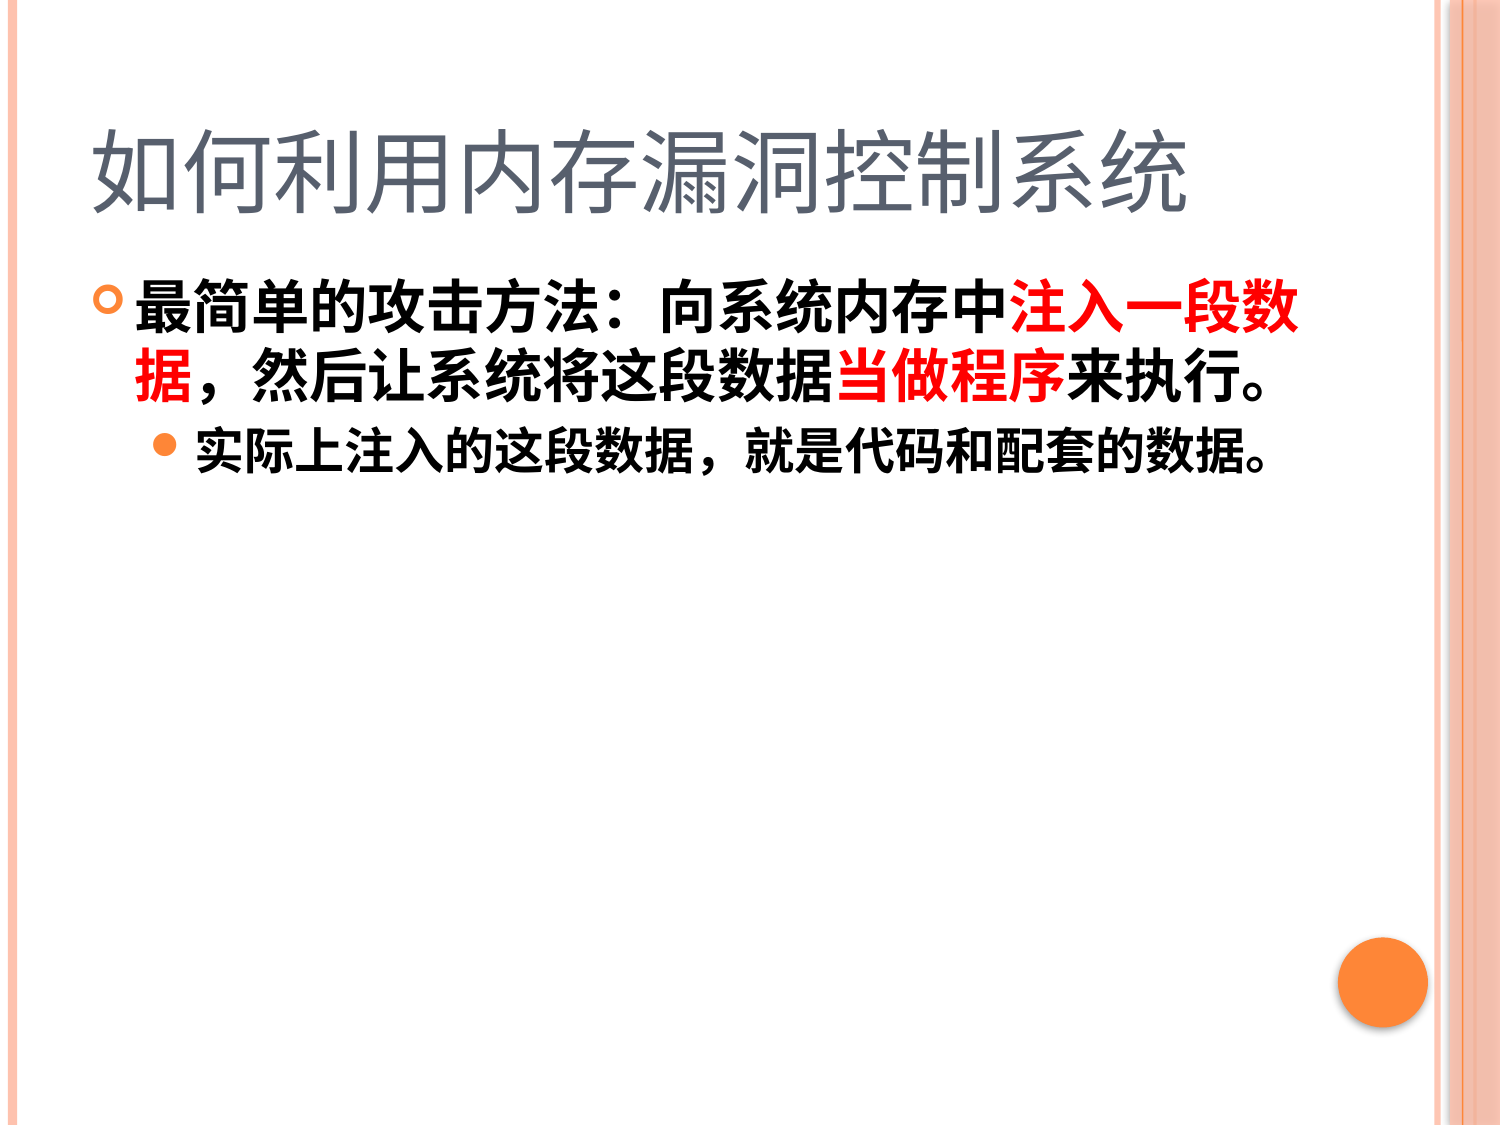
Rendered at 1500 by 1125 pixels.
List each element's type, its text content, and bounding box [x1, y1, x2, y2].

title 如何利用内存漏洞控制系统 [75, 45, 1300, 233]
list 最简单的攻击方法：向系统内存中注入一段数据，然后让系统将这段数据当做程序来执行。 实际上注入的这段数据，就是代码和配套的数据。 [75, 262, 1365, 1020]
